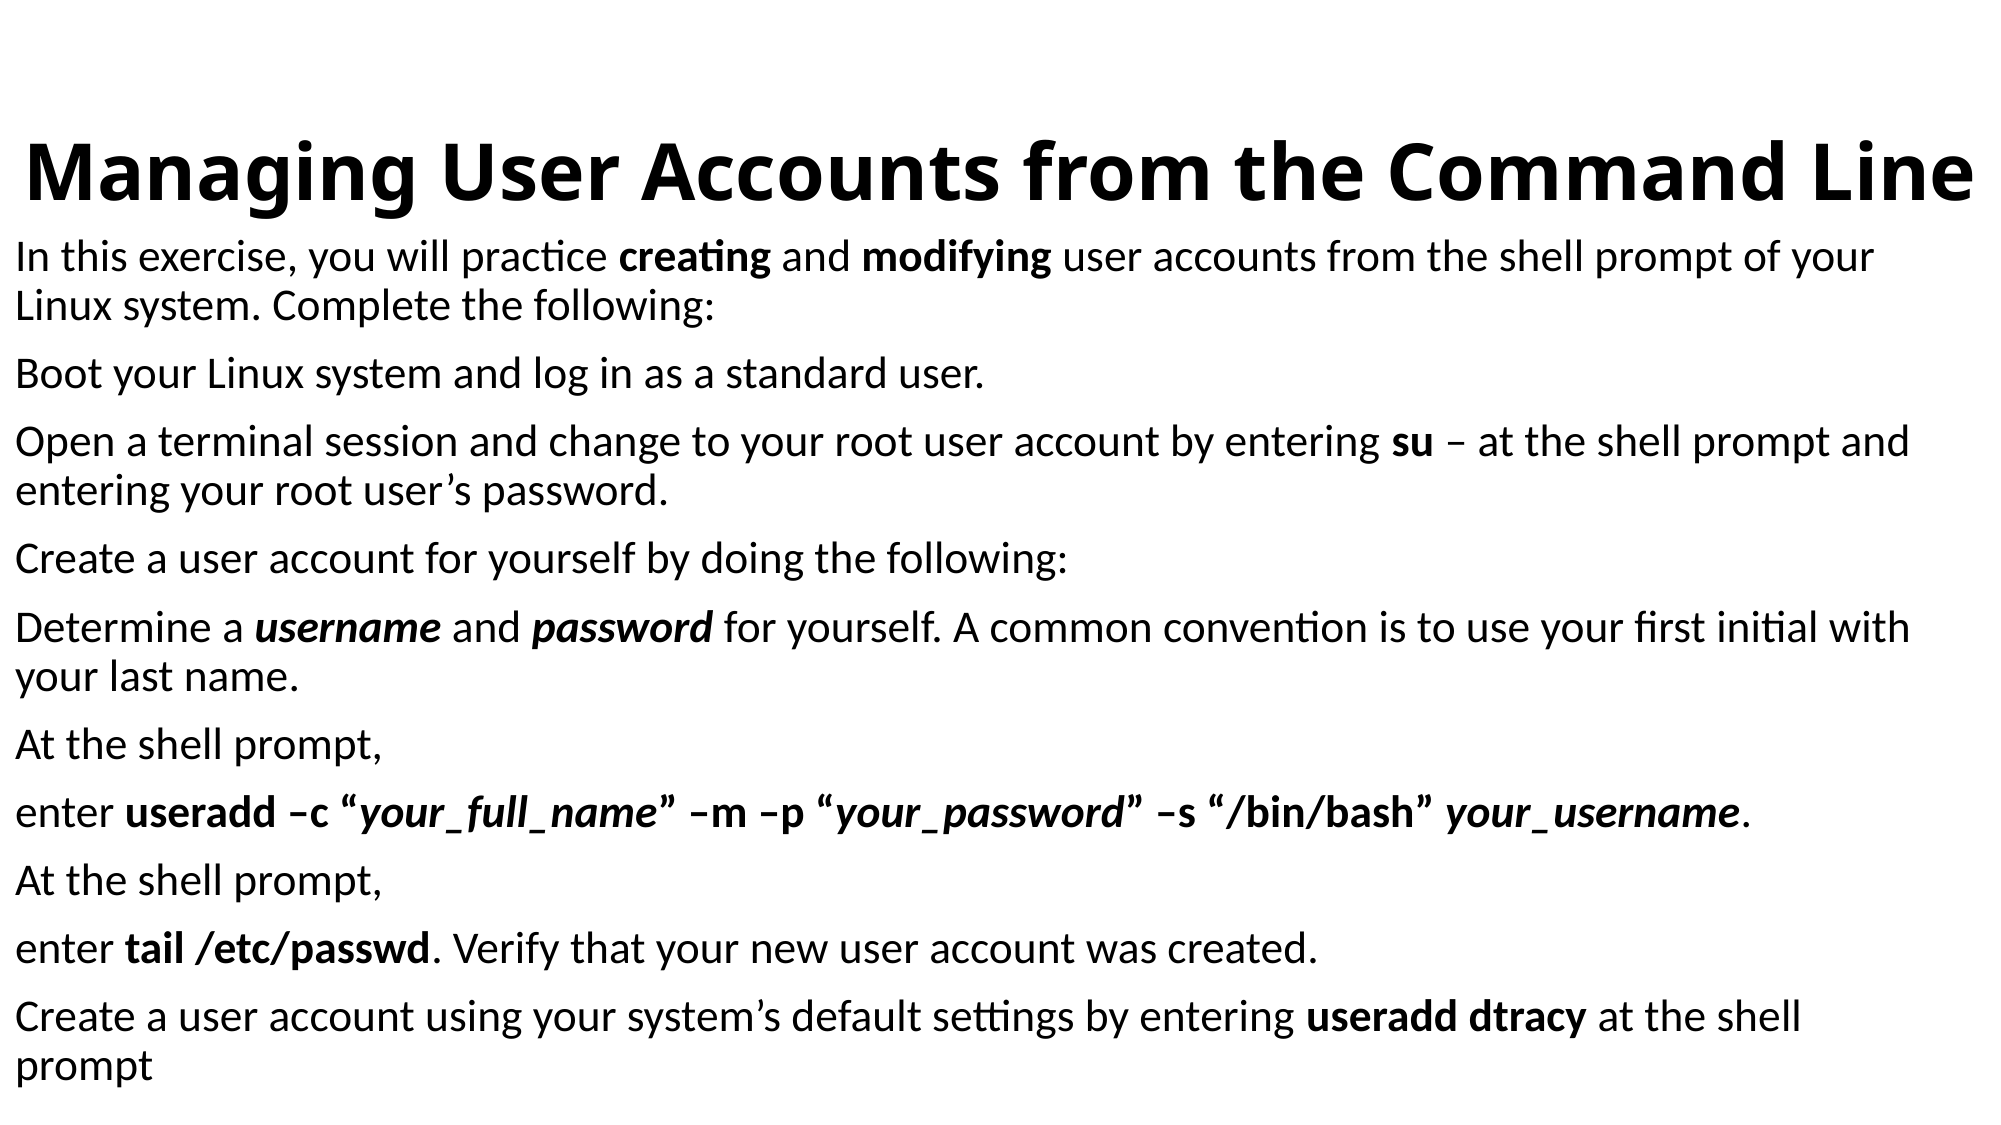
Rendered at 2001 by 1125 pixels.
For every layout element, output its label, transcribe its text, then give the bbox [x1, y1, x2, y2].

subtitle In this exercise, you will practice creating and modifying user accounts from the shell prompt of your Linux system. Complete the following: Boot your Linux system and log in as a standard user. Open a terminal session and change to your root user account by entering su – at the shell prompt and entering your root user’s password. Create a user account for yourself by doing the following: Determine a username and password for yourself. A common convention is to use your first initial with your last name. At the shell prompt, enter useradd –c “your_full_name” –m –p “your_password” –s “/bin/bash” your_username. At the shell prompt, enter tail /etc/passwd. Verify that your new user account was created. Create a user account using your system’s default settings by entering useradd dtracy at the shell prompt [0, 224, 1962, 1102]
title Managing User Accounts from the Command Line [0, 61, 2000, 225]
